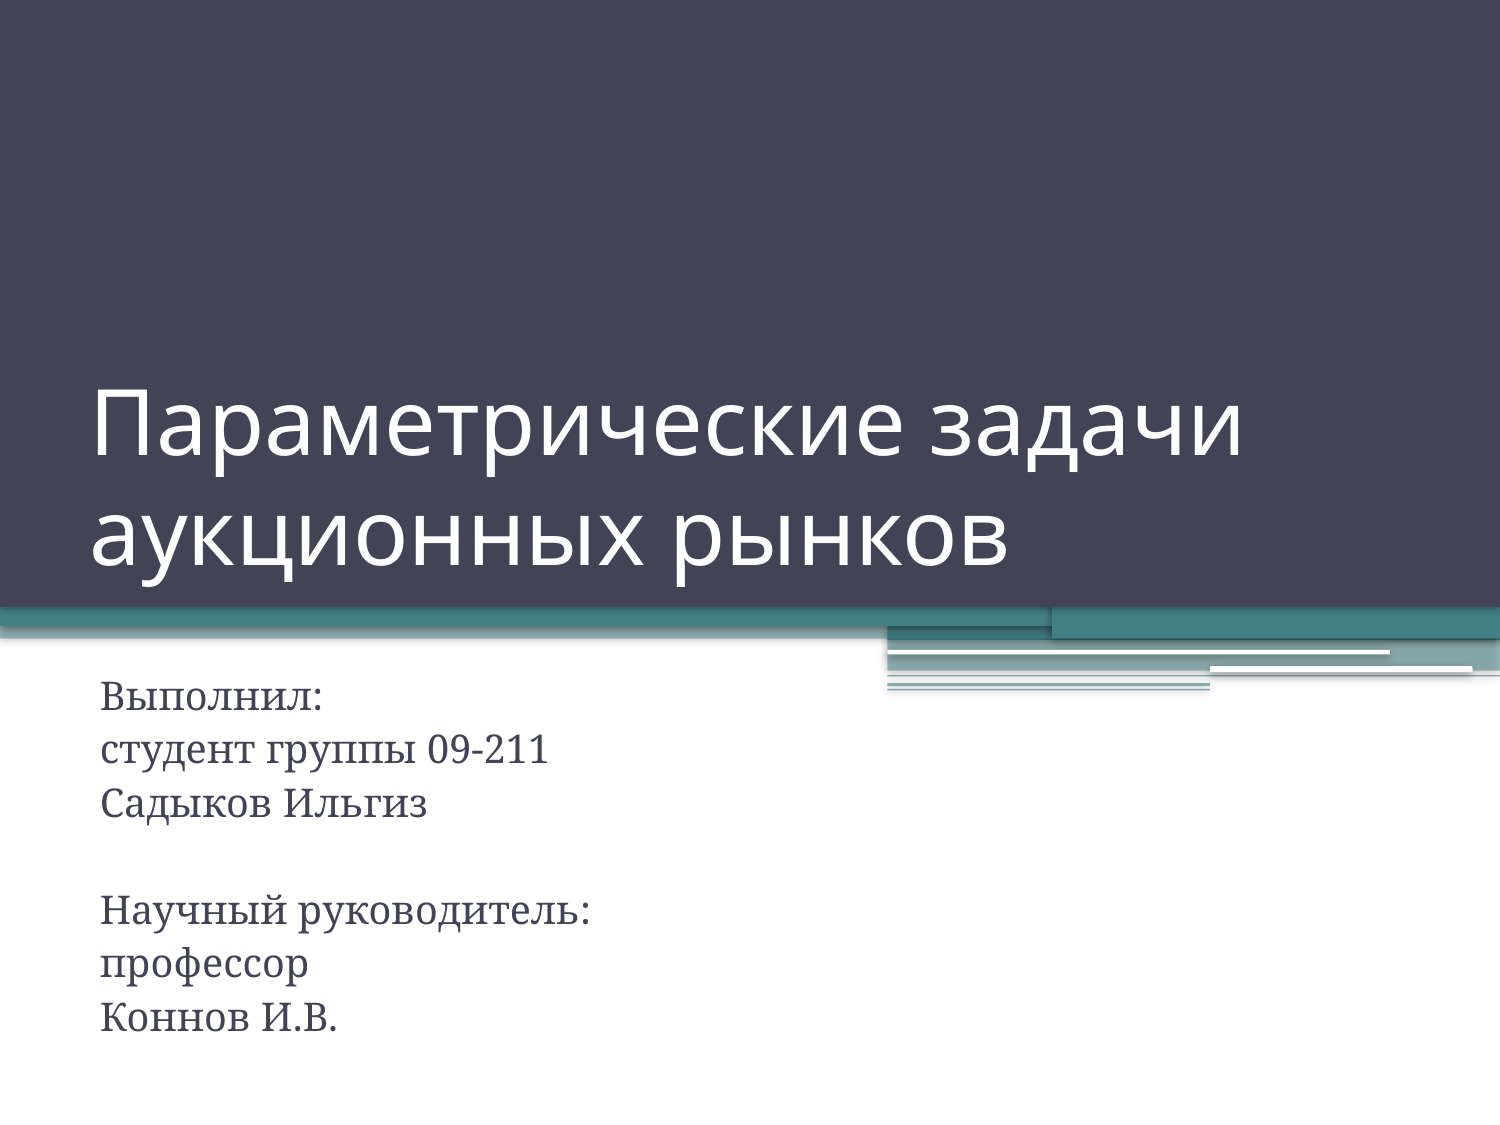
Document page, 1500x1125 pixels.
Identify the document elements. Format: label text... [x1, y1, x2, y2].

subtitle Выполнил: студент группы 09-211 Садыков Ильгиз Научный руководитель: профессор Коннов И.В. [75, 663, 975, 1047]
title Параметрические задачи аукционных рынков [75, 349, 1463, 591]
